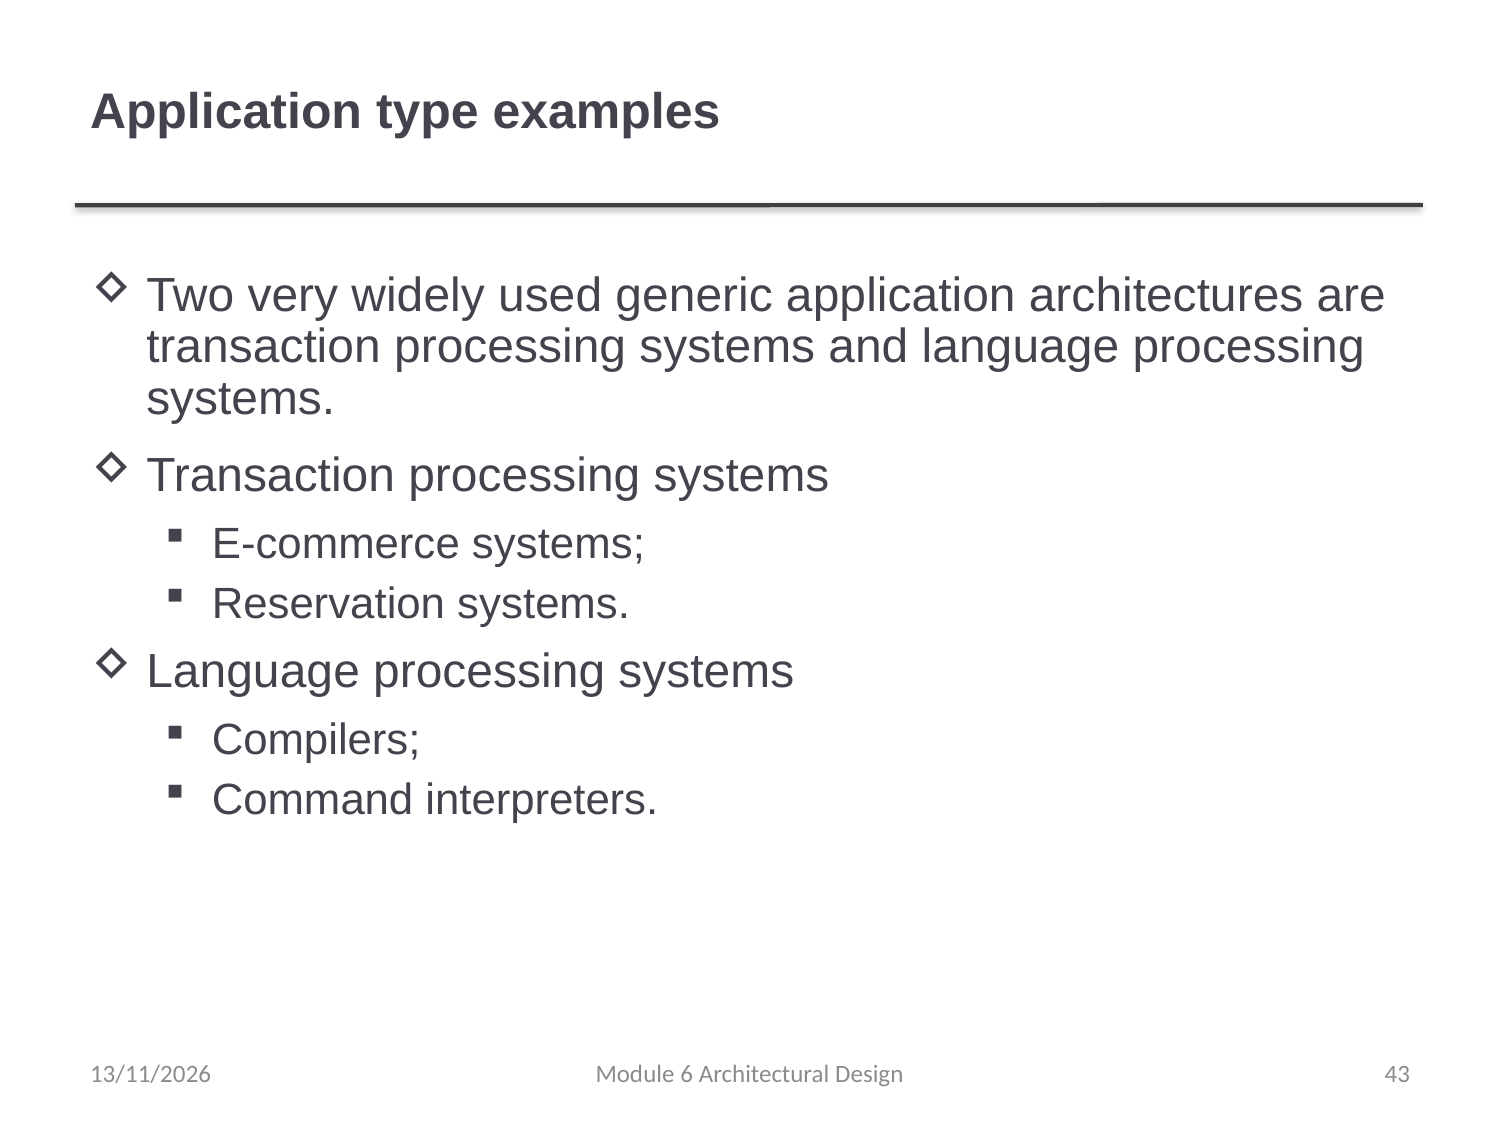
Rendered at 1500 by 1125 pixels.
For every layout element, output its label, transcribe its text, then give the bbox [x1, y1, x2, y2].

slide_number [75, 1042, 425, 1103]
slide_number 43 [1074, 1042, 1425, 1103]
title Application type examples [74, 14, 1272, 203]
list Two very widely used generic application architectures are transaction processing systems and language processing systems. Transaction processing systems E-commerce systems; Reservation systems. Language processing systems Compilers; Command interpreters. [75, 262, 1425, 1005]
footer Module 6 Architectural Design [512, 1042, 988, 1103]
